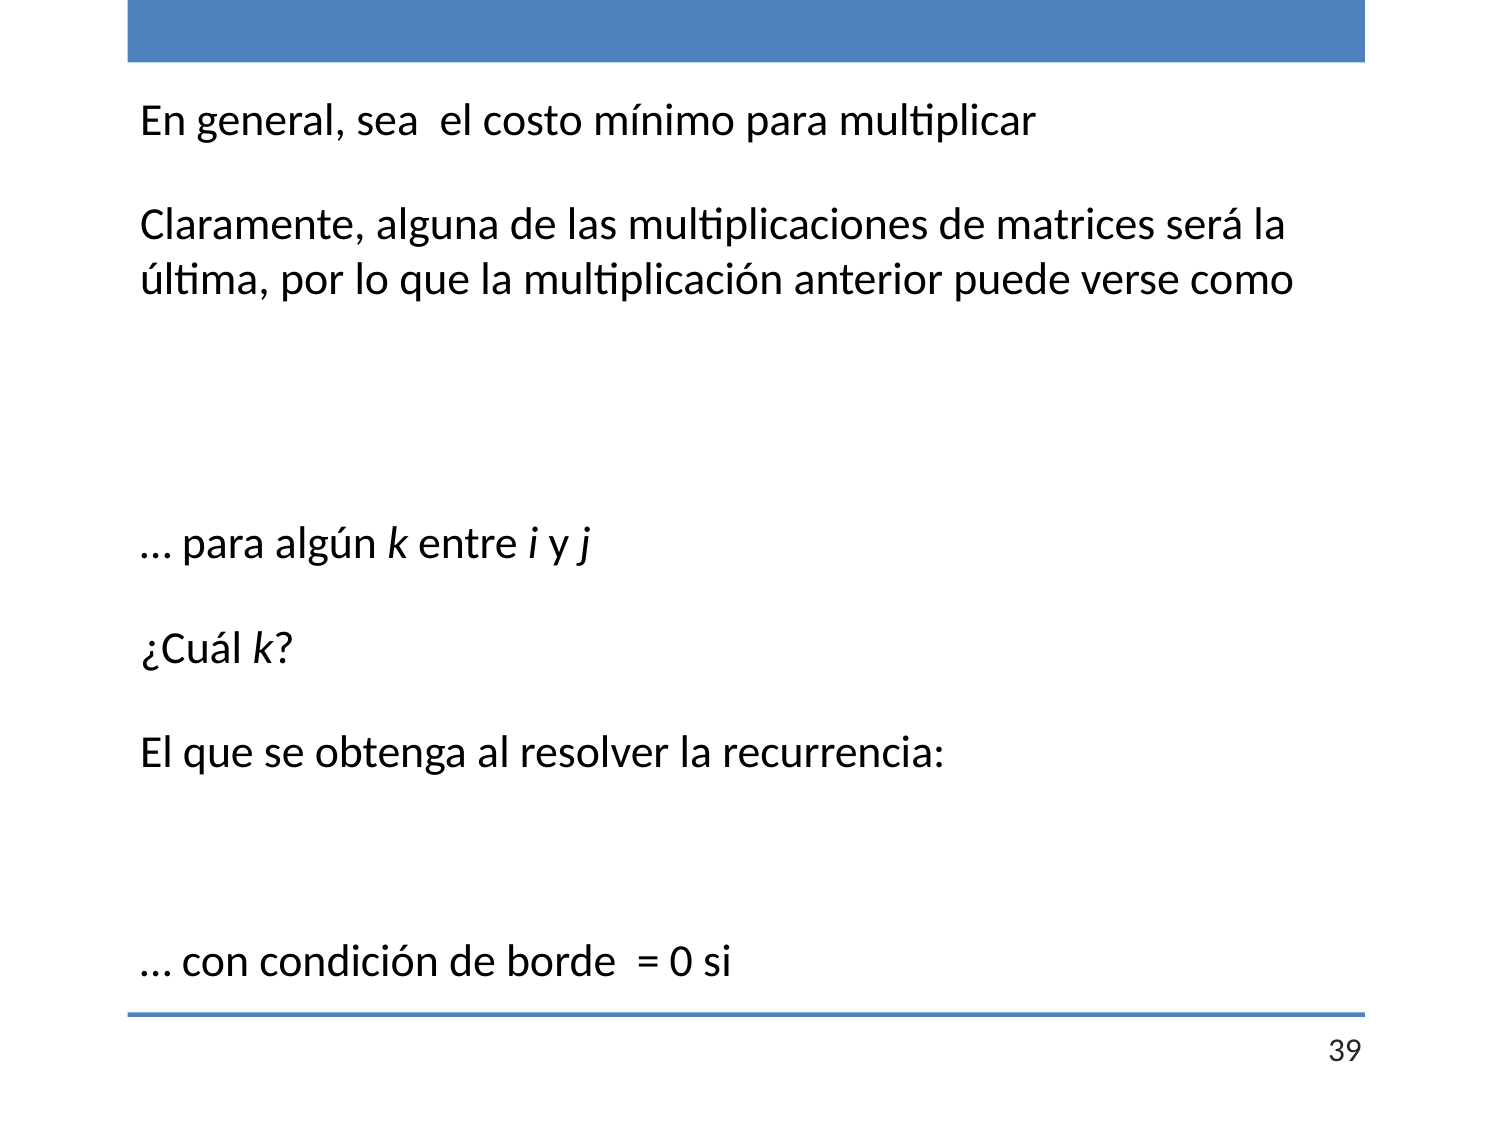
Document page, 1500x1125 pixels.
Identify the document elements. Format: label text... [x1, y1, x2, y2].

slide_number 39 [1251, 1018, 1377, 1079]
